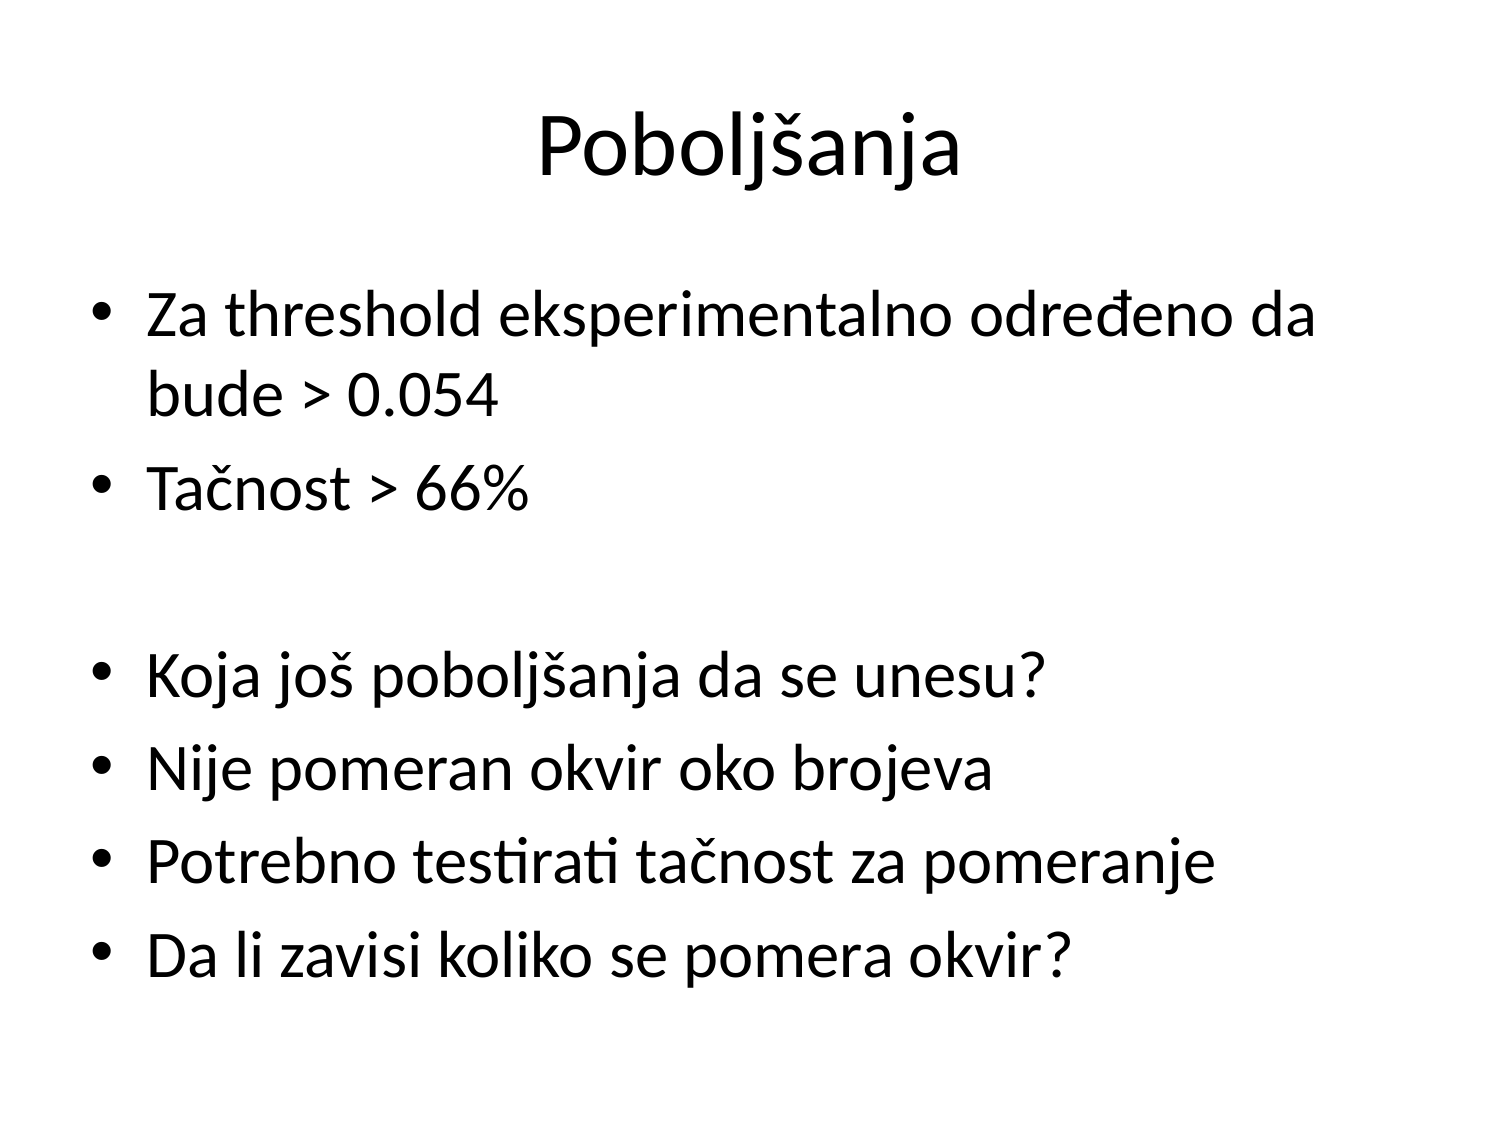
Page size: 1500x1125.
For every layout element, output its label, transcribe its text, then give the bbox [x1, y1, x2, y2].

title Poboljšanja [75, 45, 1425, 233]
list Za threshold eksperimentalno određeno da bude > 0.054 Tačnost > 66% Koja još poboljšanja da se unesu? Nije pomeran okvir oko brojeva Potrebno testirati tačnost za pomeranje Da li zavisi koliko se pomera okvir? [75, 262, 1425, 1005]
